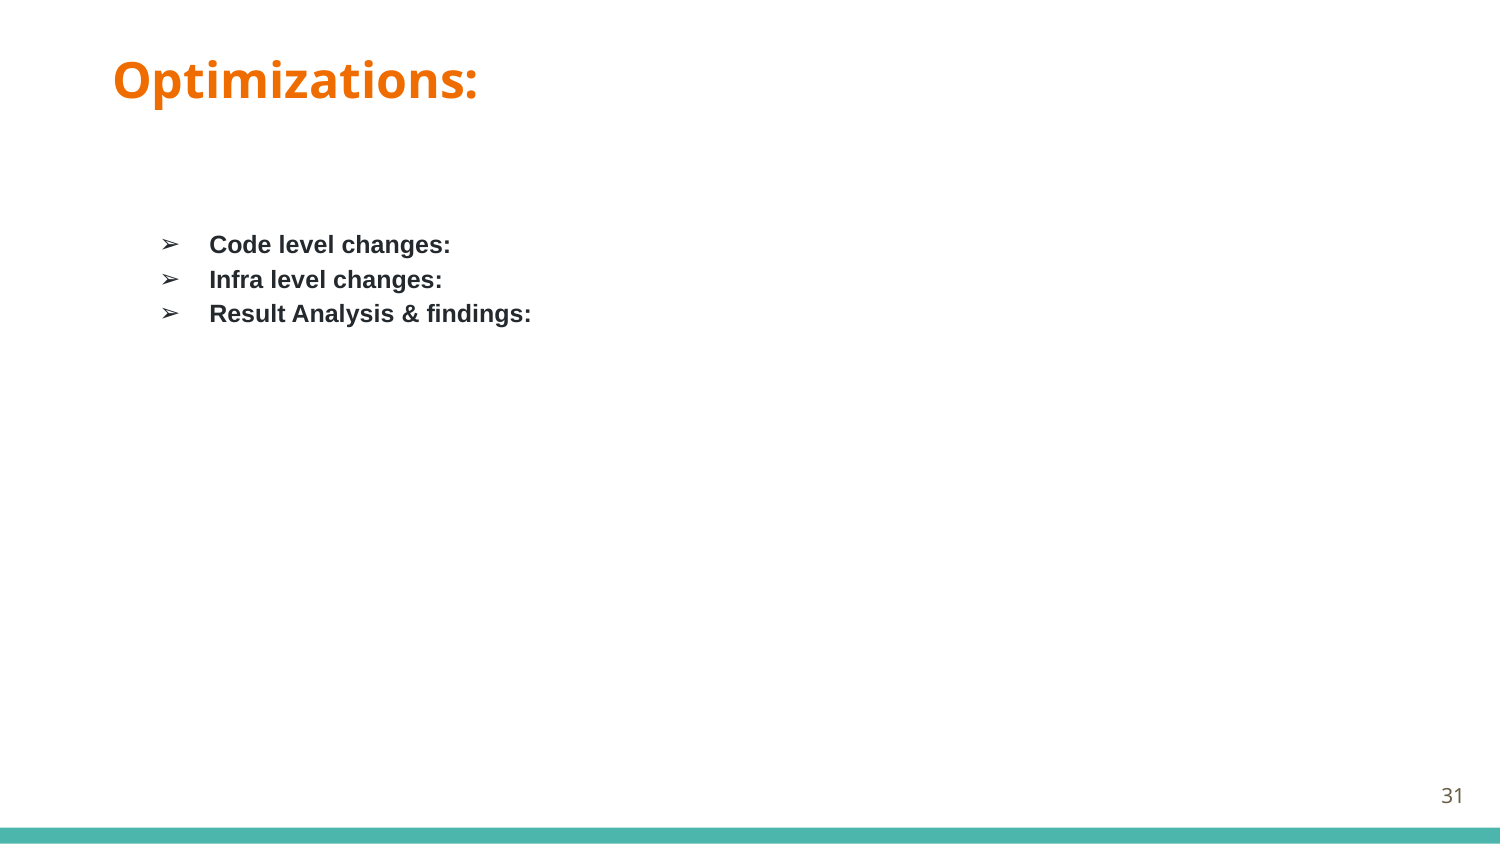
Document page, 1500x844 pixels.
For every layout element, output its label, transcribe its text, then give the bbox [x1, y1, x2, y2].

title Optimizations: [97, 33, 1359, 122]
slide_number ‹#› [1389, 764, 1480, 830]
list Code level changes: Infra level changes: Result Analysis & findings: [119, 209, 1381, 581]
